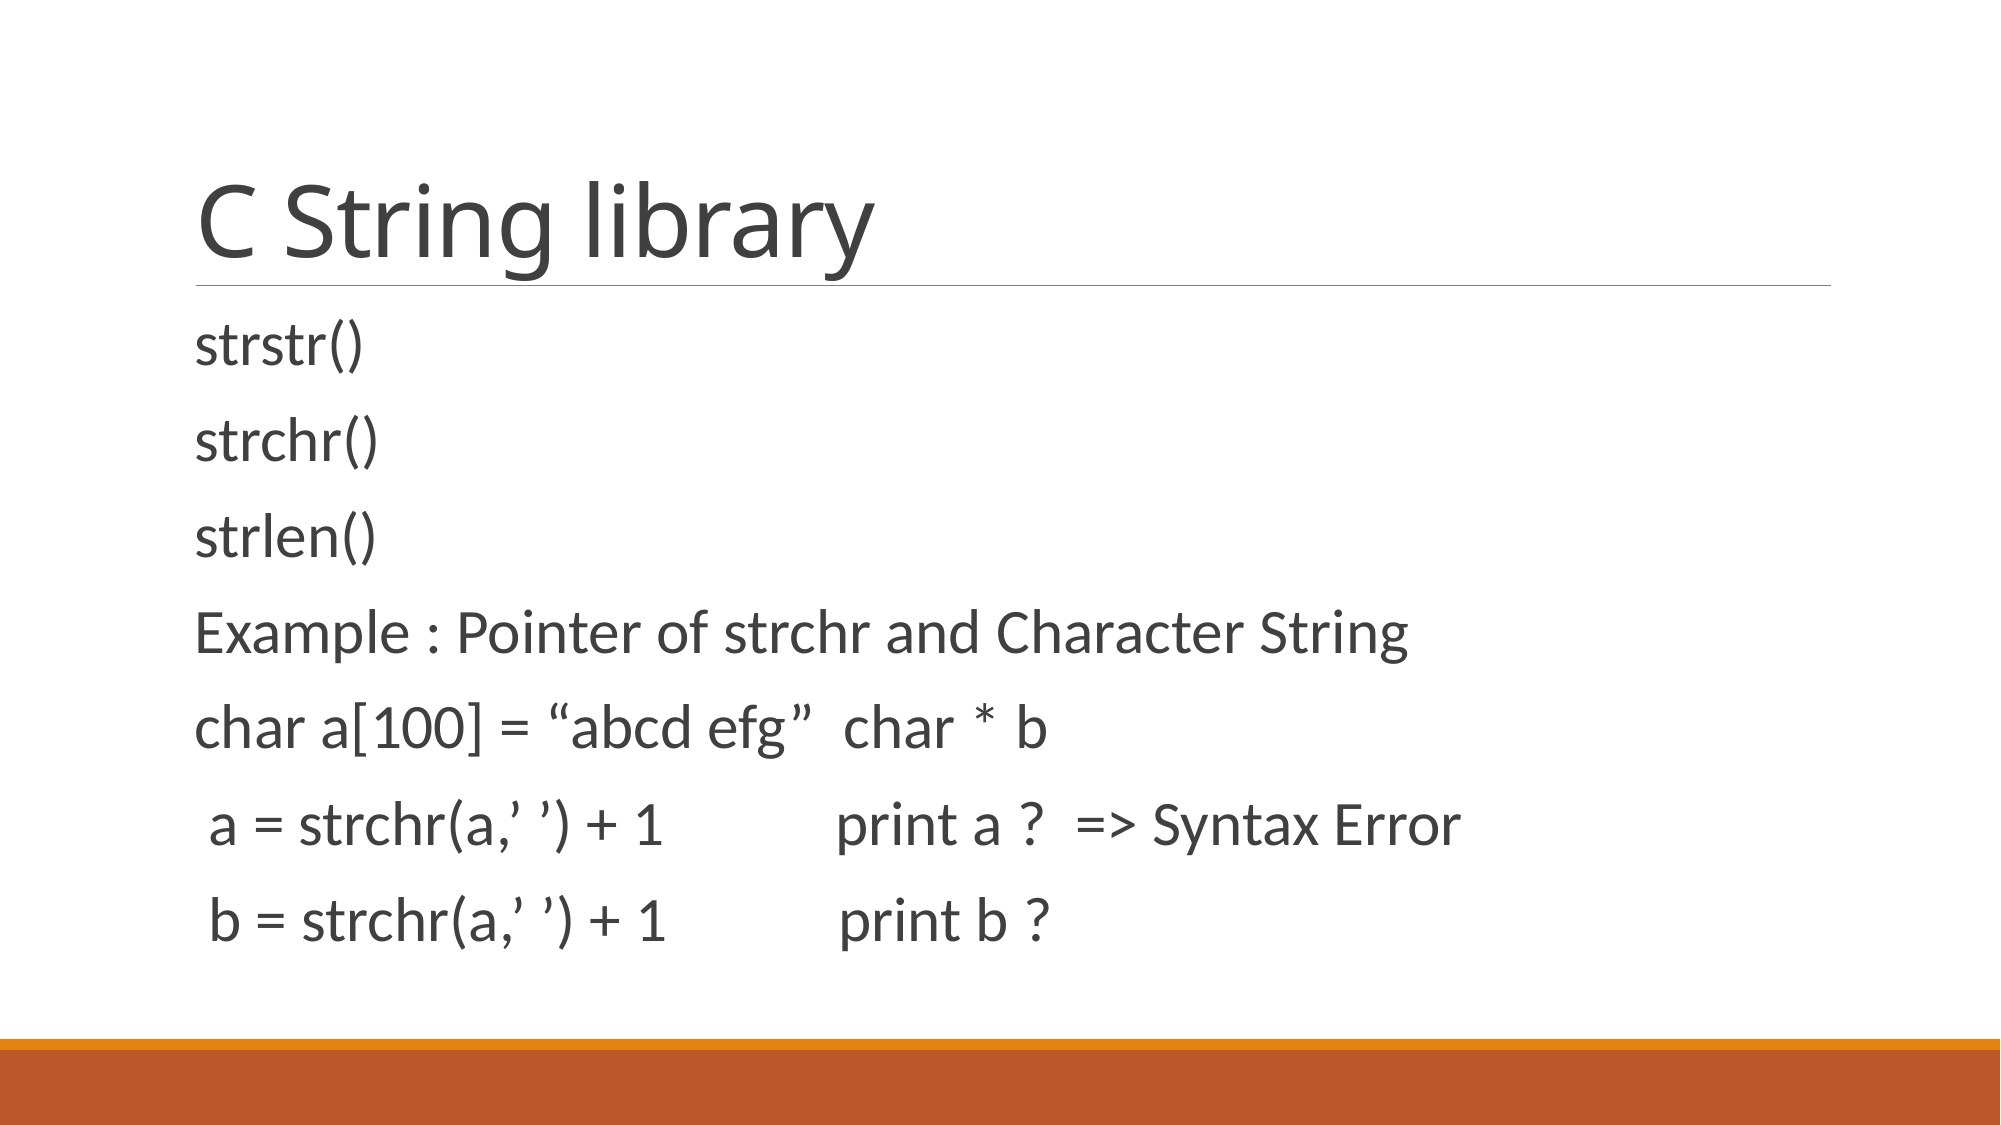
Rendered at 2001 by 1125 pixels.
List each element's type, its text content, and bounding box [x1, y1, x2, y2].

title C String library [180, 47, 1830, 285]
list strstr() strchr() strlen() Example : Pointer of strchr and Character String char a[100] = “abcd efg” char * b a = strchr(a,’ ’) + 1 print a ? => Syntax Error b = strchr(a,’ ’) + 1 print b ? [180, 302, 1830, 963]
